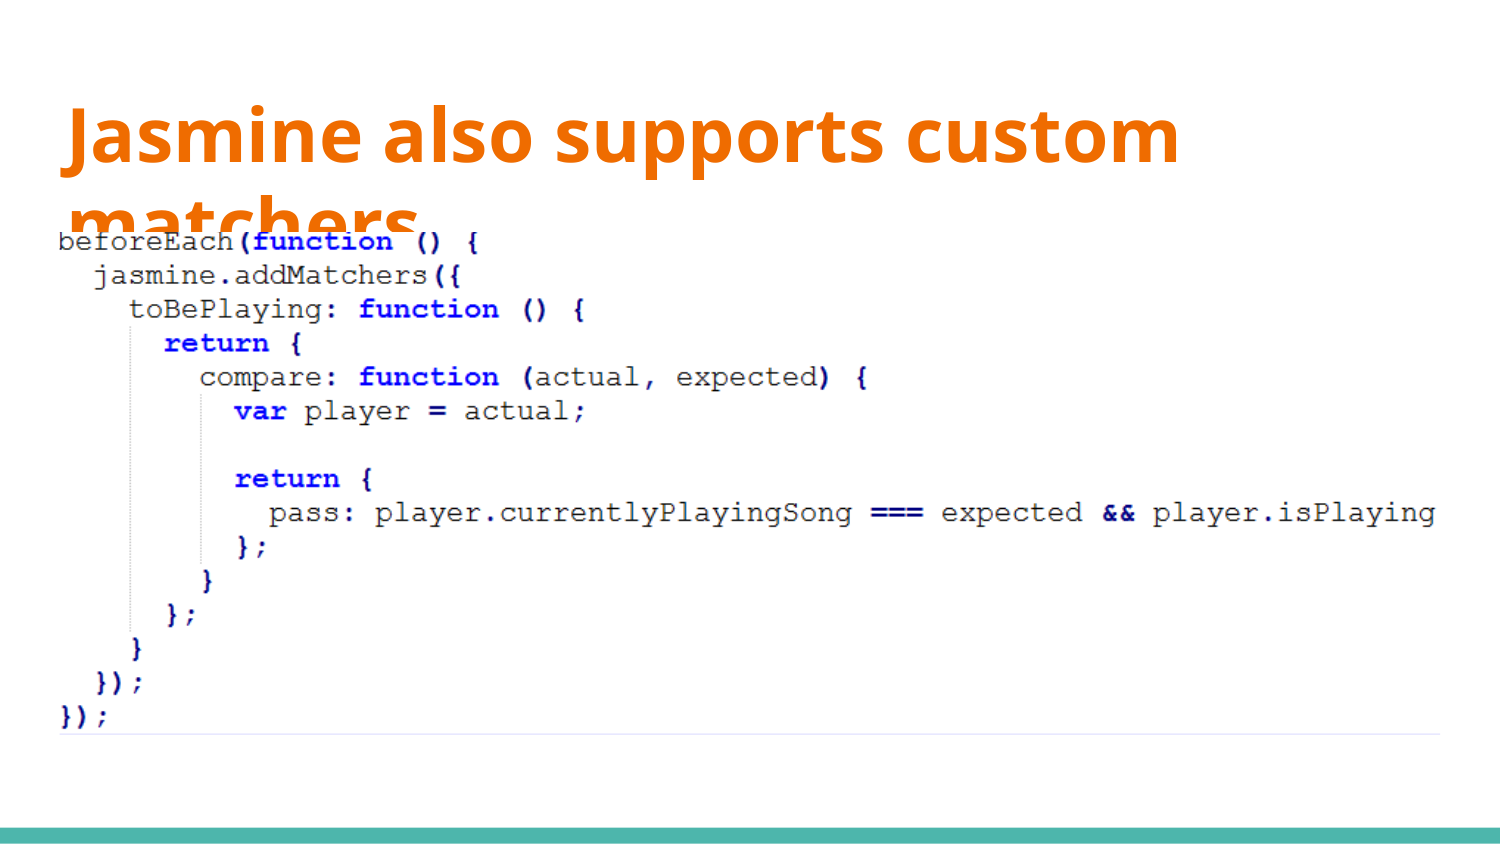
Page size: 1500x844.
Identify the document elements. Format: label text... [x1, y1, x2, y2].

picture [59, 231, 1441, 735]
title Jasmine also supports custom matchers [51, 72, 1449, 189]
